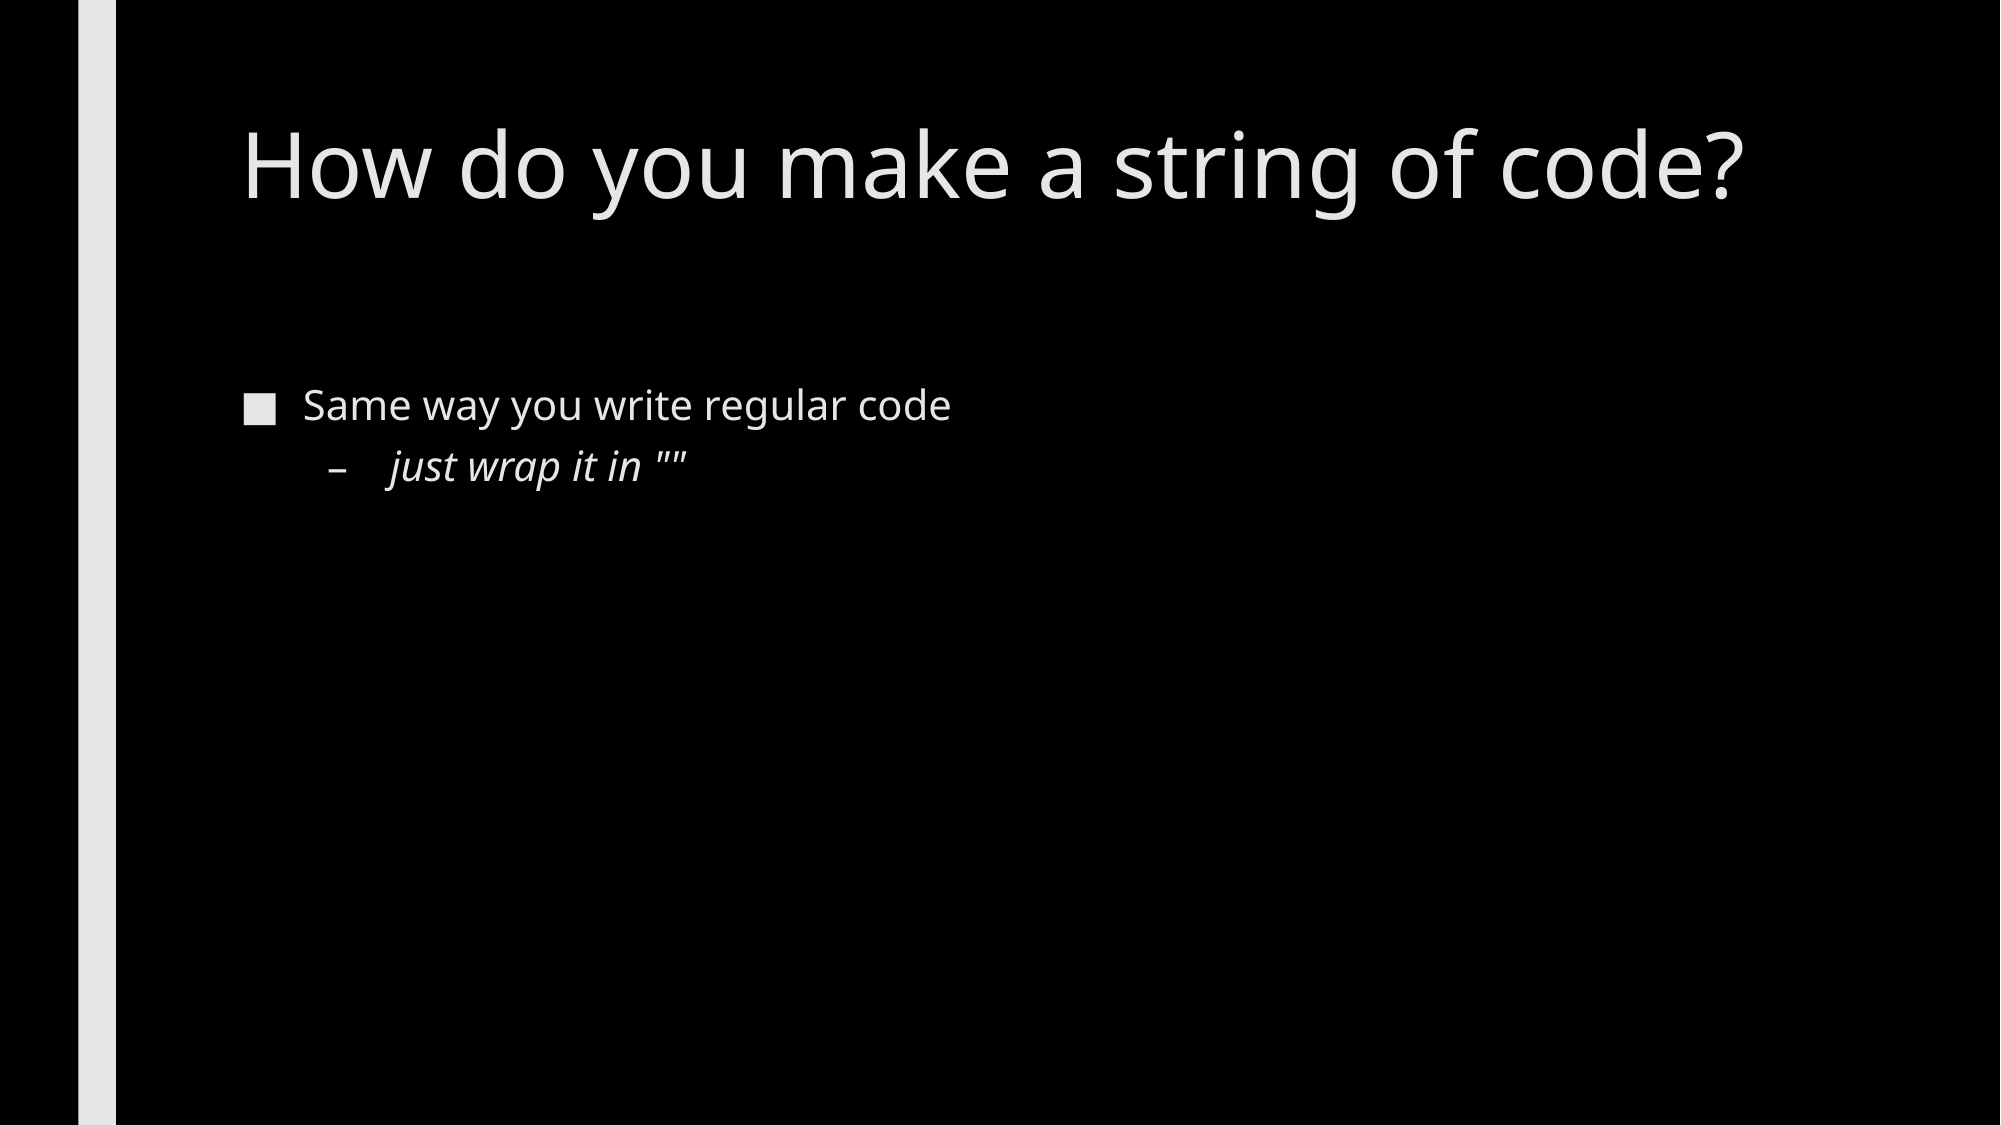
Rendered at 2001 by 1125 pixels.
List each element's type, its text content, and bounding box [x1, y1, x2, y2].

list Same way you write regular code just wrap it in "" [225, 375, 1800, 963]
title How do you make a string of code? [225, 112, 1800, 357]
